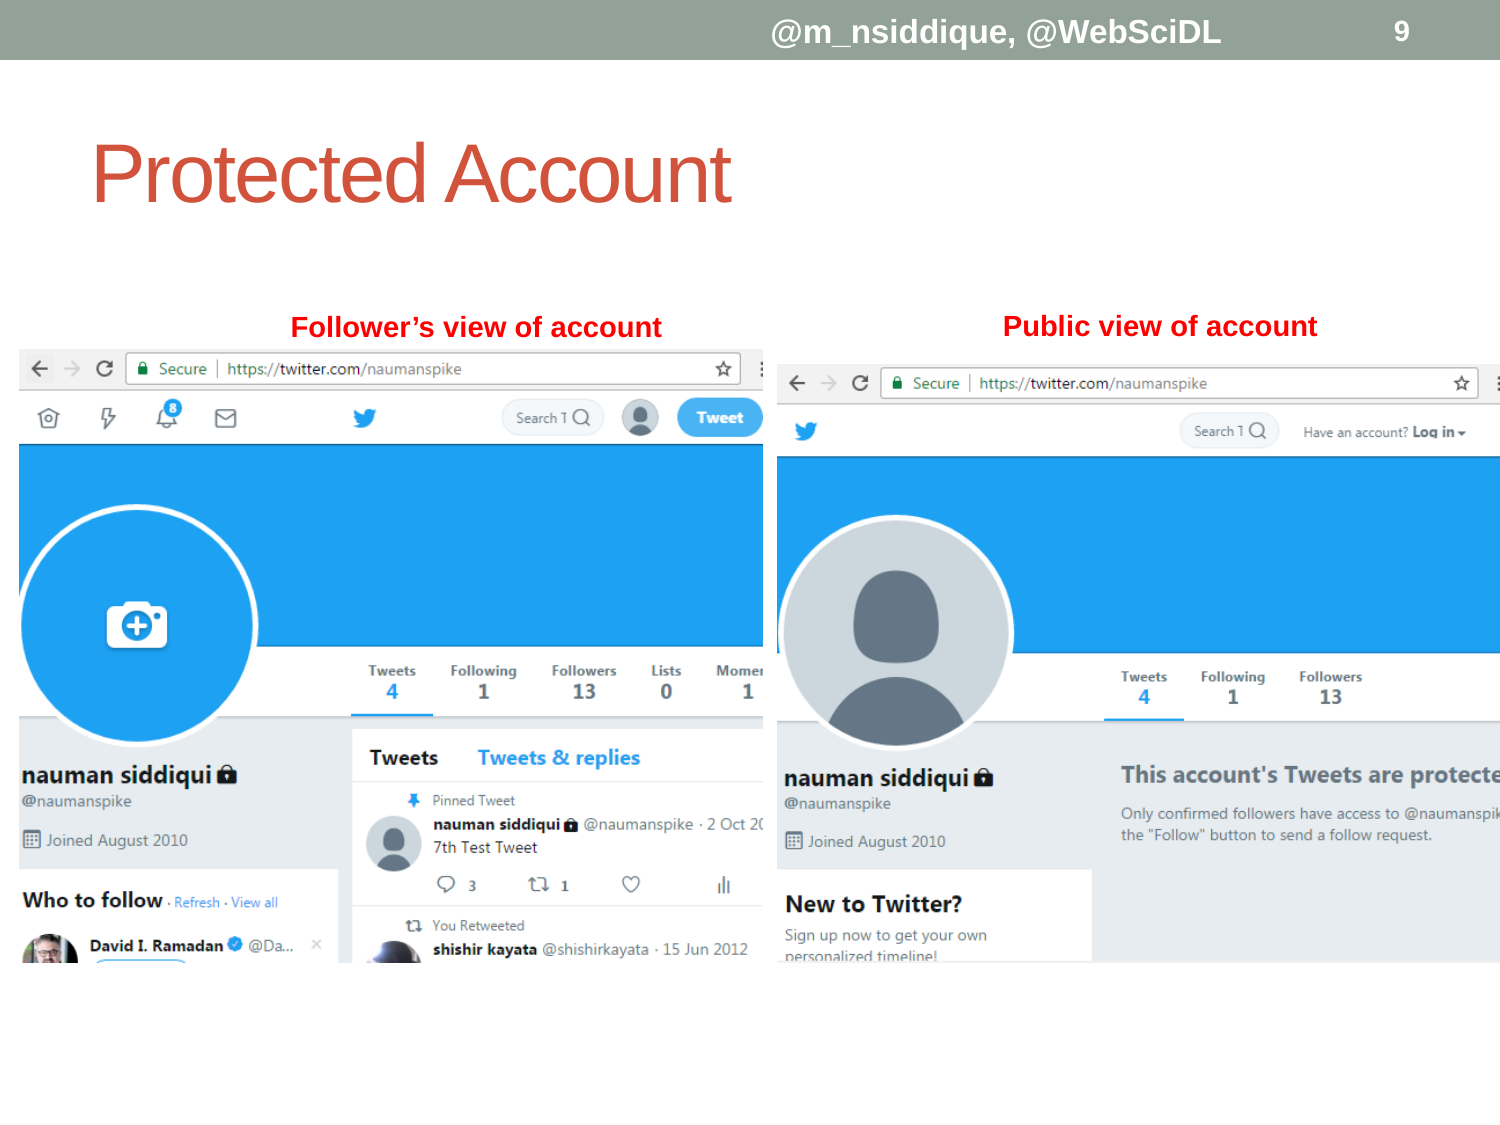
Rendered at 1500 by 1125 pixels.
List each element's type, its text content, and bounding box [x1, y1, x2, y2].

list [776, 364, 1500, 963]
title Protected Account [75, 87, 1425, 250]
text_box Follower’s view of account [275, 300, 678, 346]
footer @m_nsiddique, @WebSciDL [562, 3, 1238, 57]
text_box Public view of account [988, 299, 1334, 350]
slide_number 9 [1250, 3, 1425, 57]
picture [19, 349, 763, 963]
